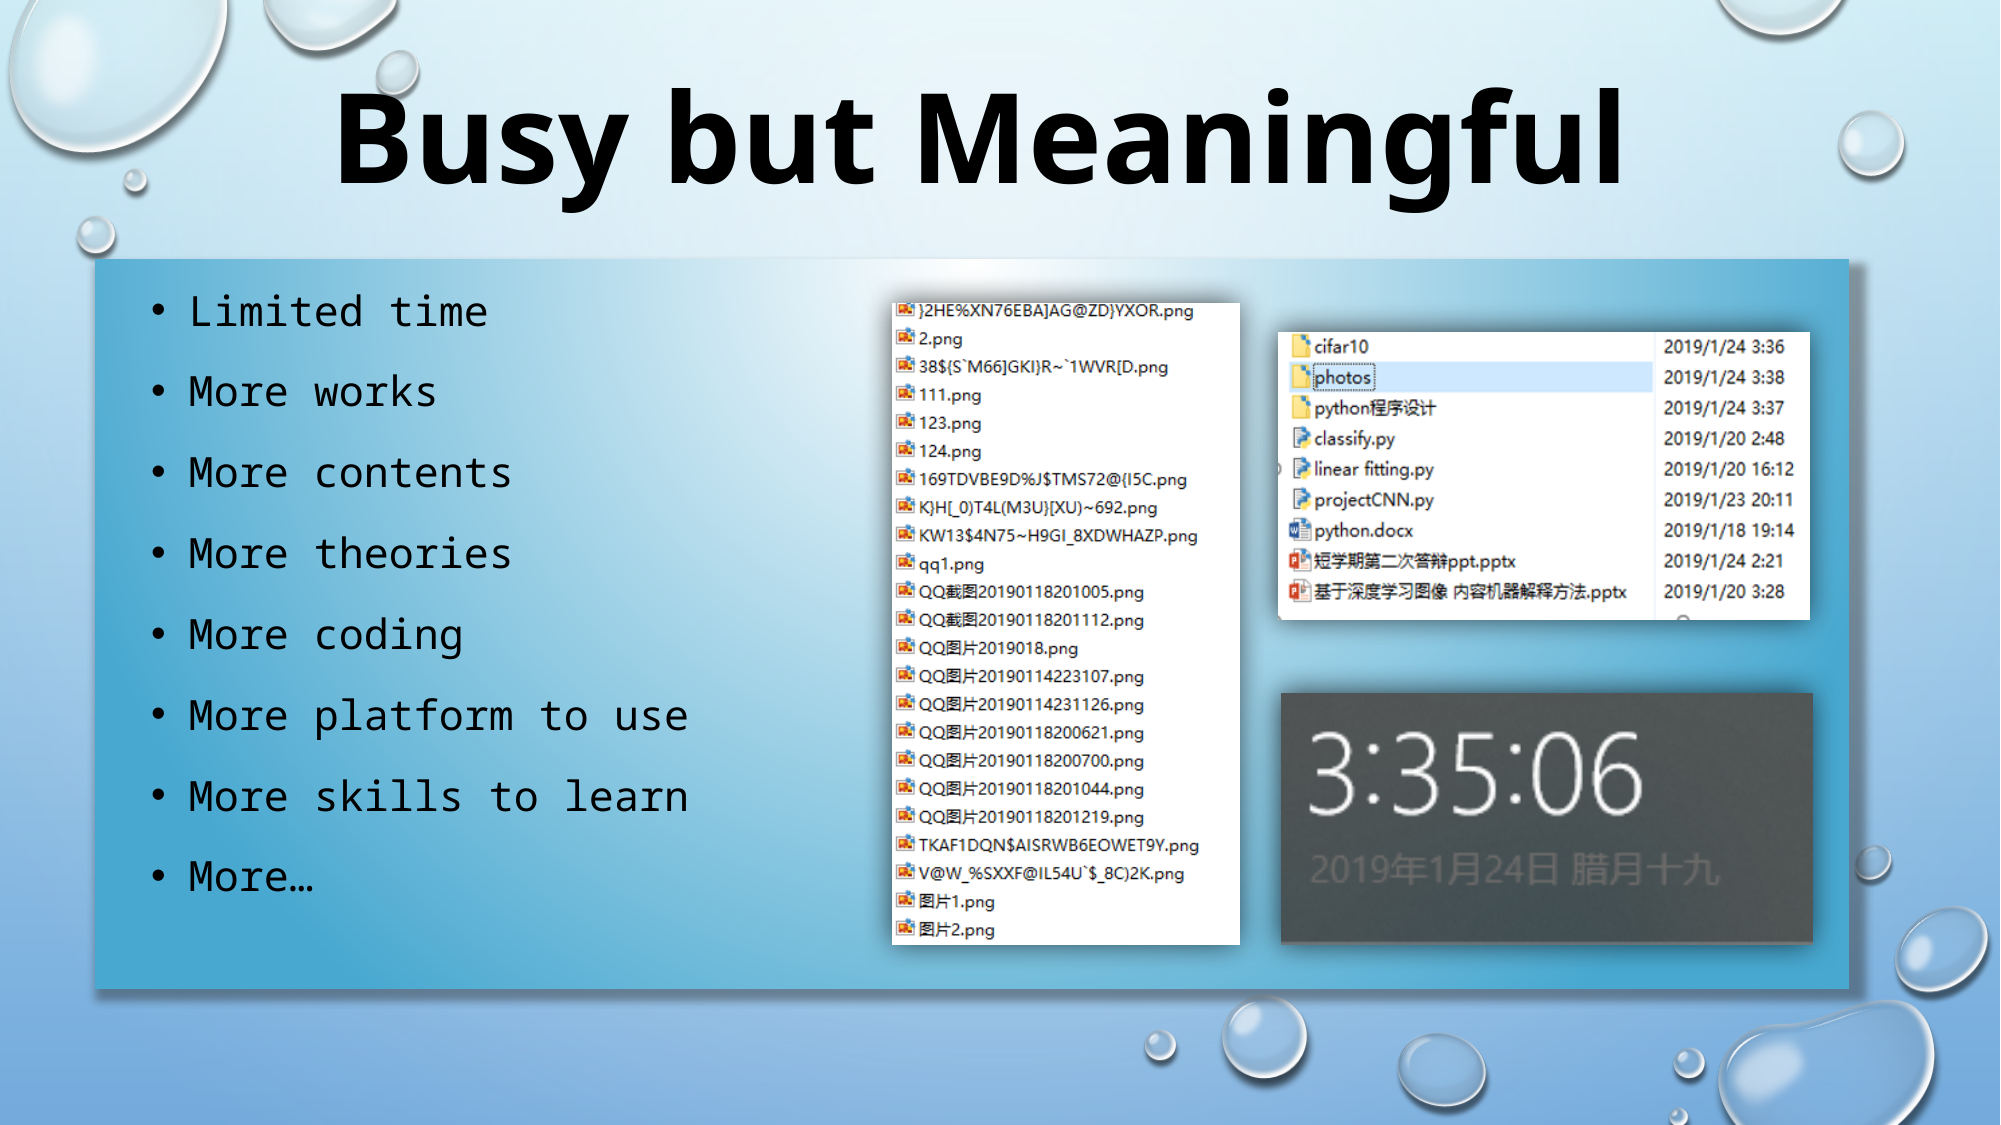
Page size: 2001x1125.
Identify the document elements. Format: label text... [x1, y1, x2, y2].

title Busy but Meaningful [55, 69, 1884, 367]
picture [0, 0, 2000, 1125]
text_box [102, 367, 1849, 987]
list Limited time More works More contents More theories More coding More platform to use More skills to learn More… [136, 266, 970, 972]
